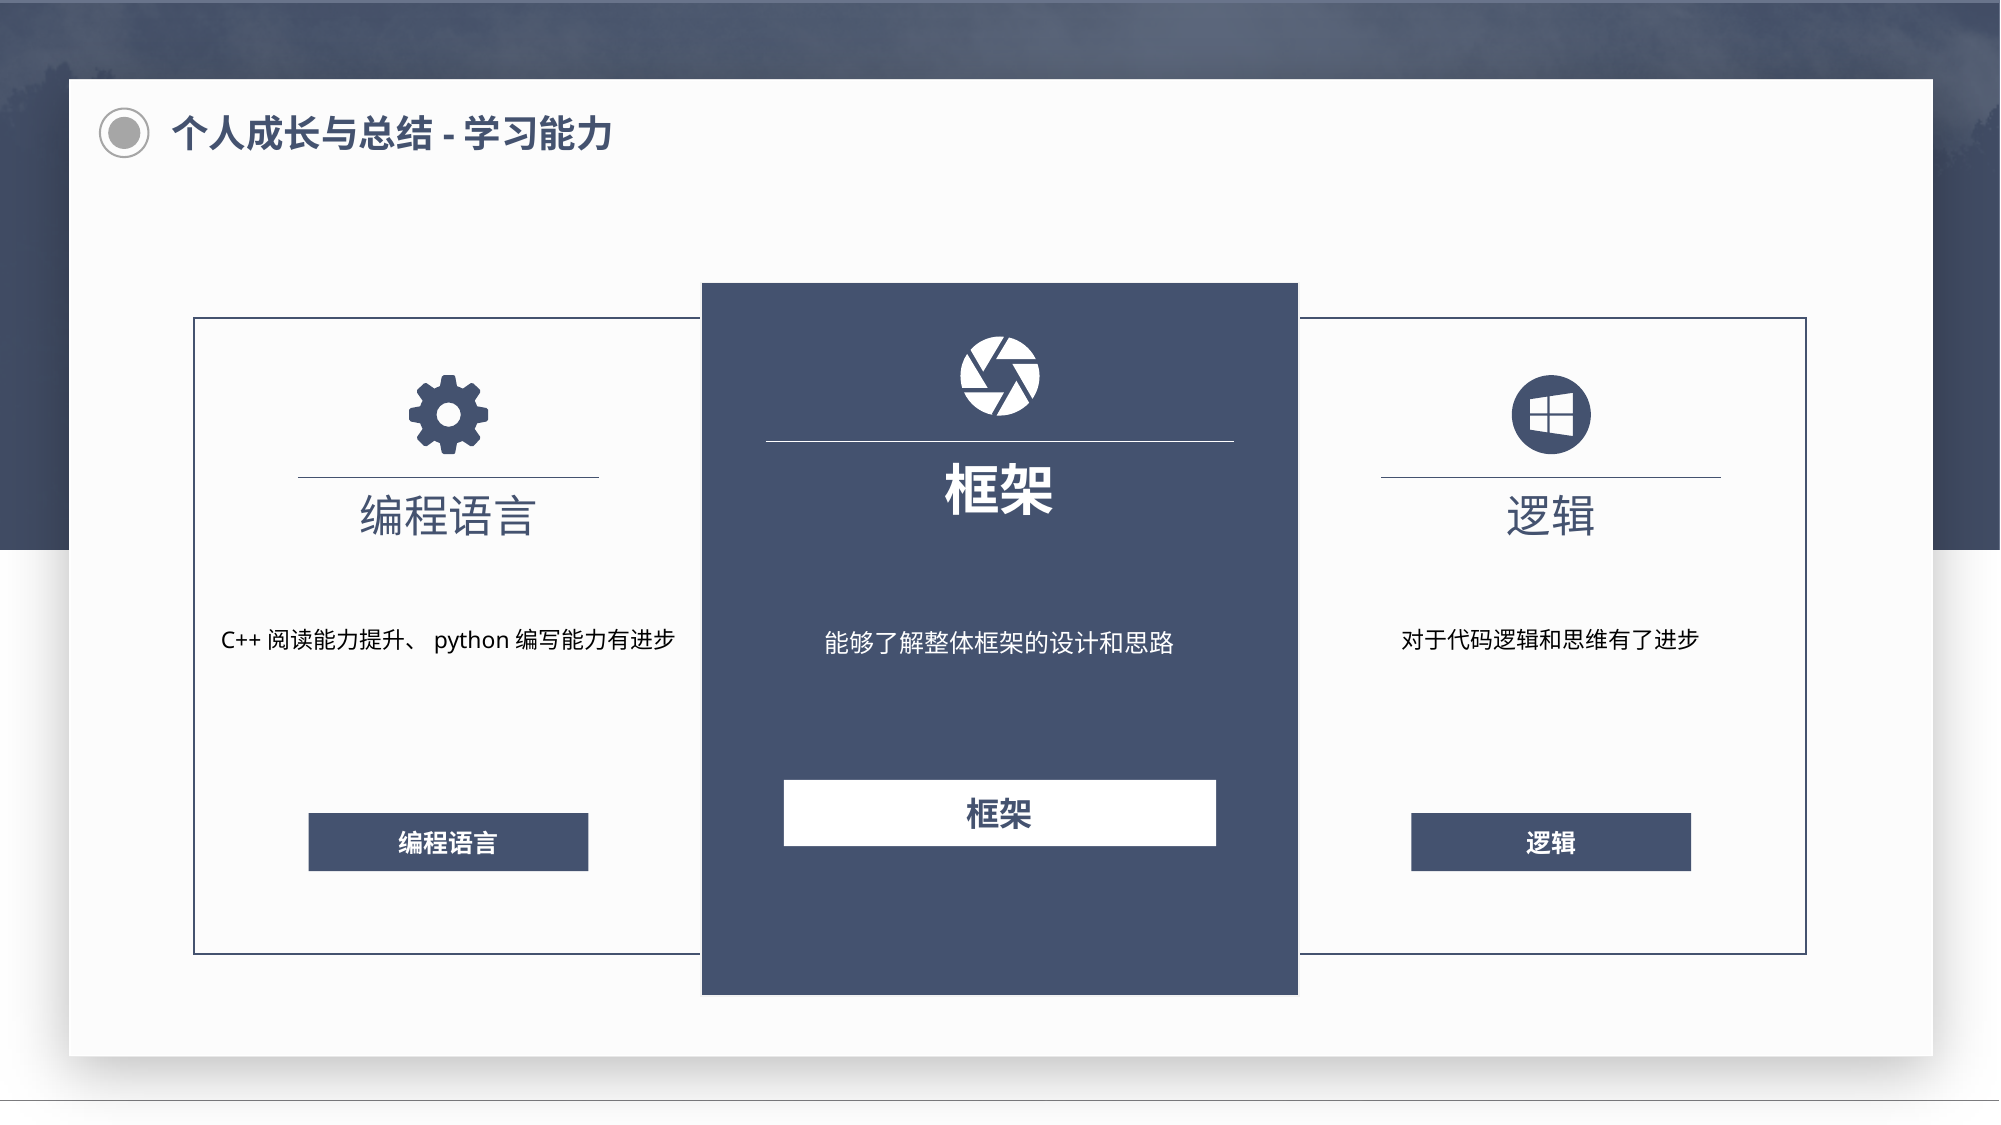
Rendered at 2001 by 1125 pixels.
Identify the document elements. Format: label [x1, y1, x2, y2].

text_box [1299, 318, 1807, 955]
text_box [193, 318, 700, 955]
text_box [700, 282, 1299, 997]
picture [0, 4, 1998, 1125]
text_box [99, 102, 680, 164]
